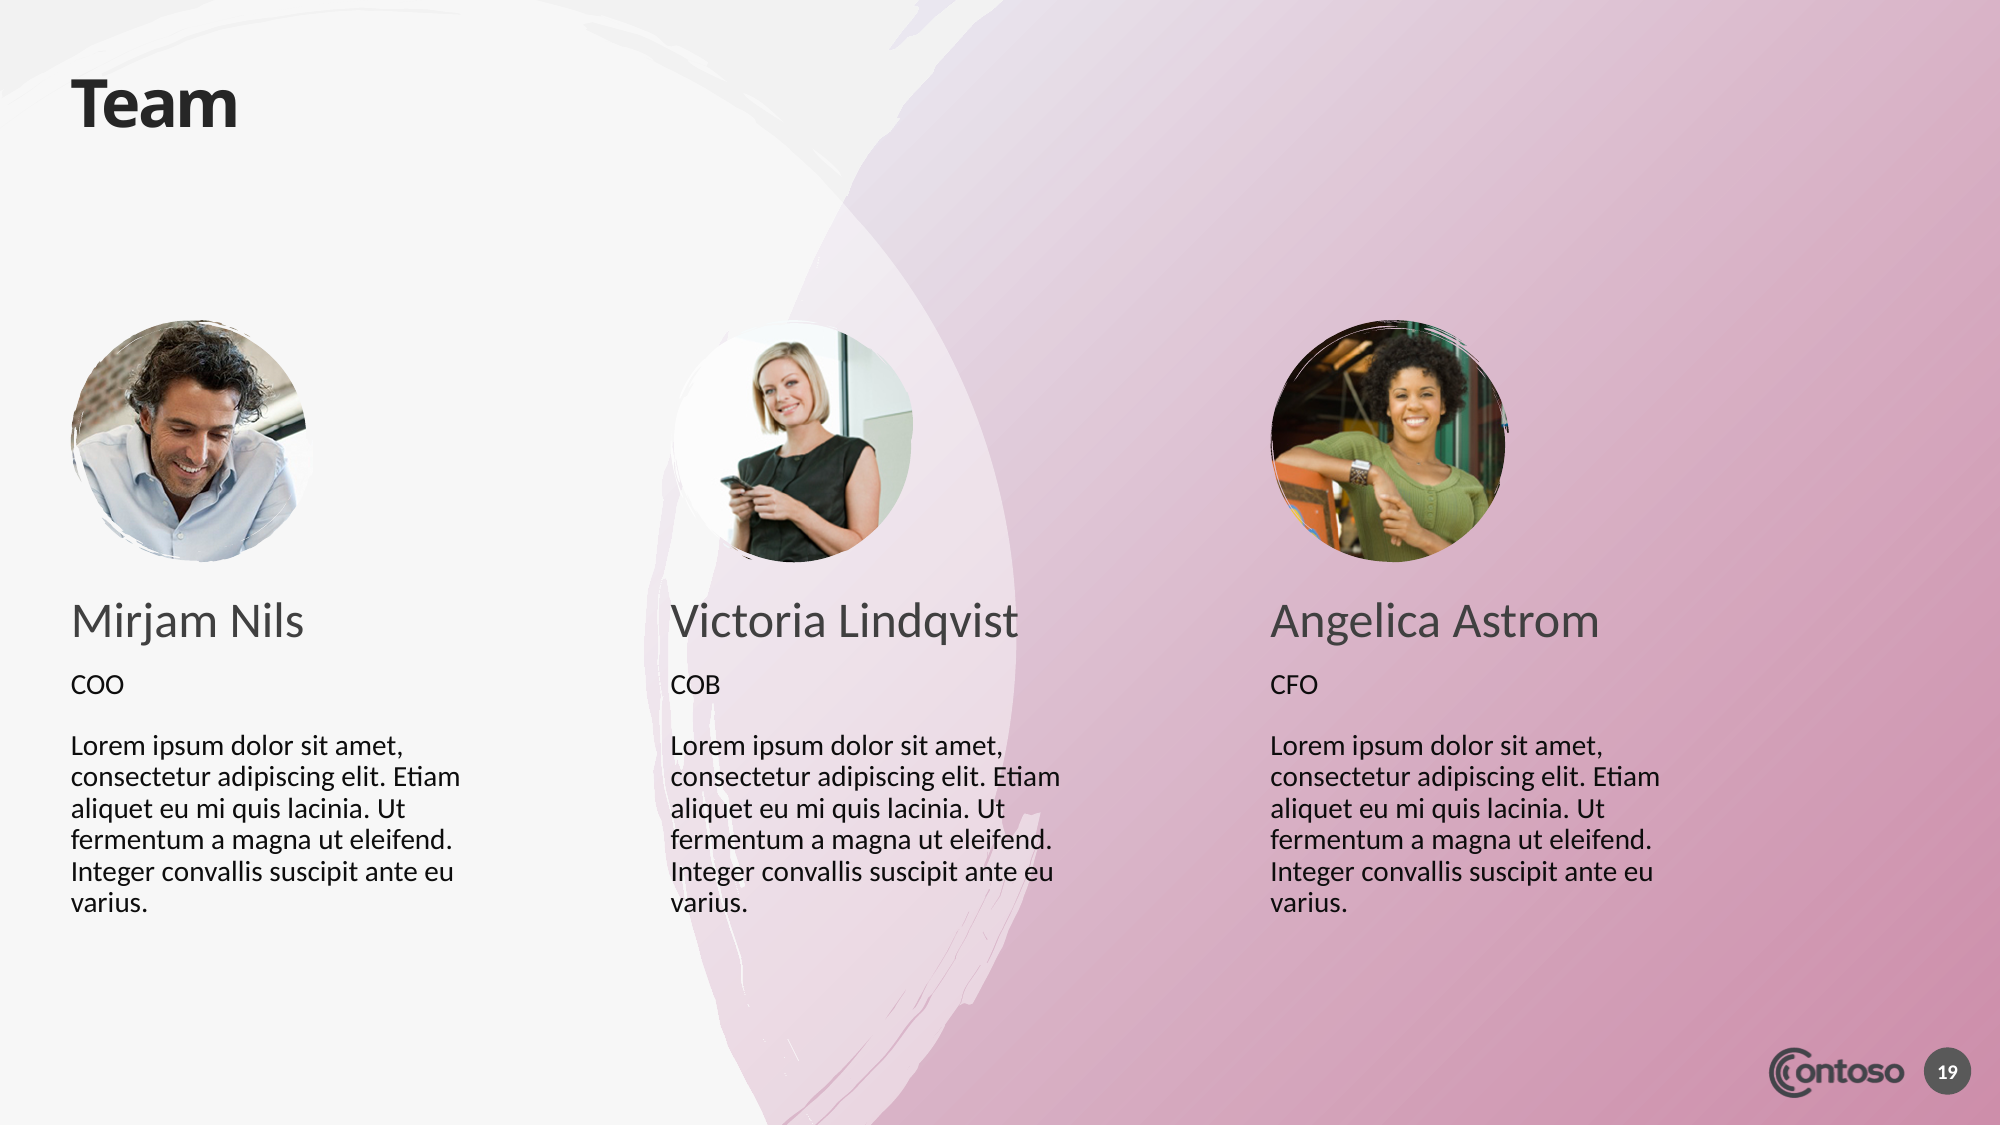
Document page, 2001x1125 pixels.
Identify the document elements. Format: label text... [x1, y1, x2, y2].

list COB [670, 669, 1135, 710]
list Victoria Lindqvist [670, 583, 1135, 649]
list Lorem ipsum dolor sit amet, consectetur adipiscing elit. Etiam aliquet eu mi quis lacinia. Ut fermentum a magna ut eleifend. Integer convallis suscipit ante eu varius. [70, 730, 536, 936]
picture [670, 320, 913, 563]
list CFO [1270, 669, 1735, 710]
list Angelica Astrom [1270, 583, 1735, 649]
picture [1270, 320, 1509, 563]
slide_number 19 [1923, 1047, 1972, 1095]
list Mirjam Nils [70, 583, 536, 649]
title Team [70, 70, 1930, 142]
list Lorem ipsum dolor sit amet, consectetur adipiscing elit. Etiam aliquet eu mi quis lacinia. Ut fermentum a magna ut eleifend. Integer convallis suscipit ante eu varius. [1270, 730, 1735, 936]
picture [70, 320, 314, 563]
list Lorem ipsum dolor sit amet, consectetur adipiscing elit. Etiam aliquet eu mi quis lacinia. Ut fermentum a magna ut eleifend. Integer convallis suscipit ante eu varius. [670, 730, 1135, 936]
list COO [70, 669, 536, 710]
